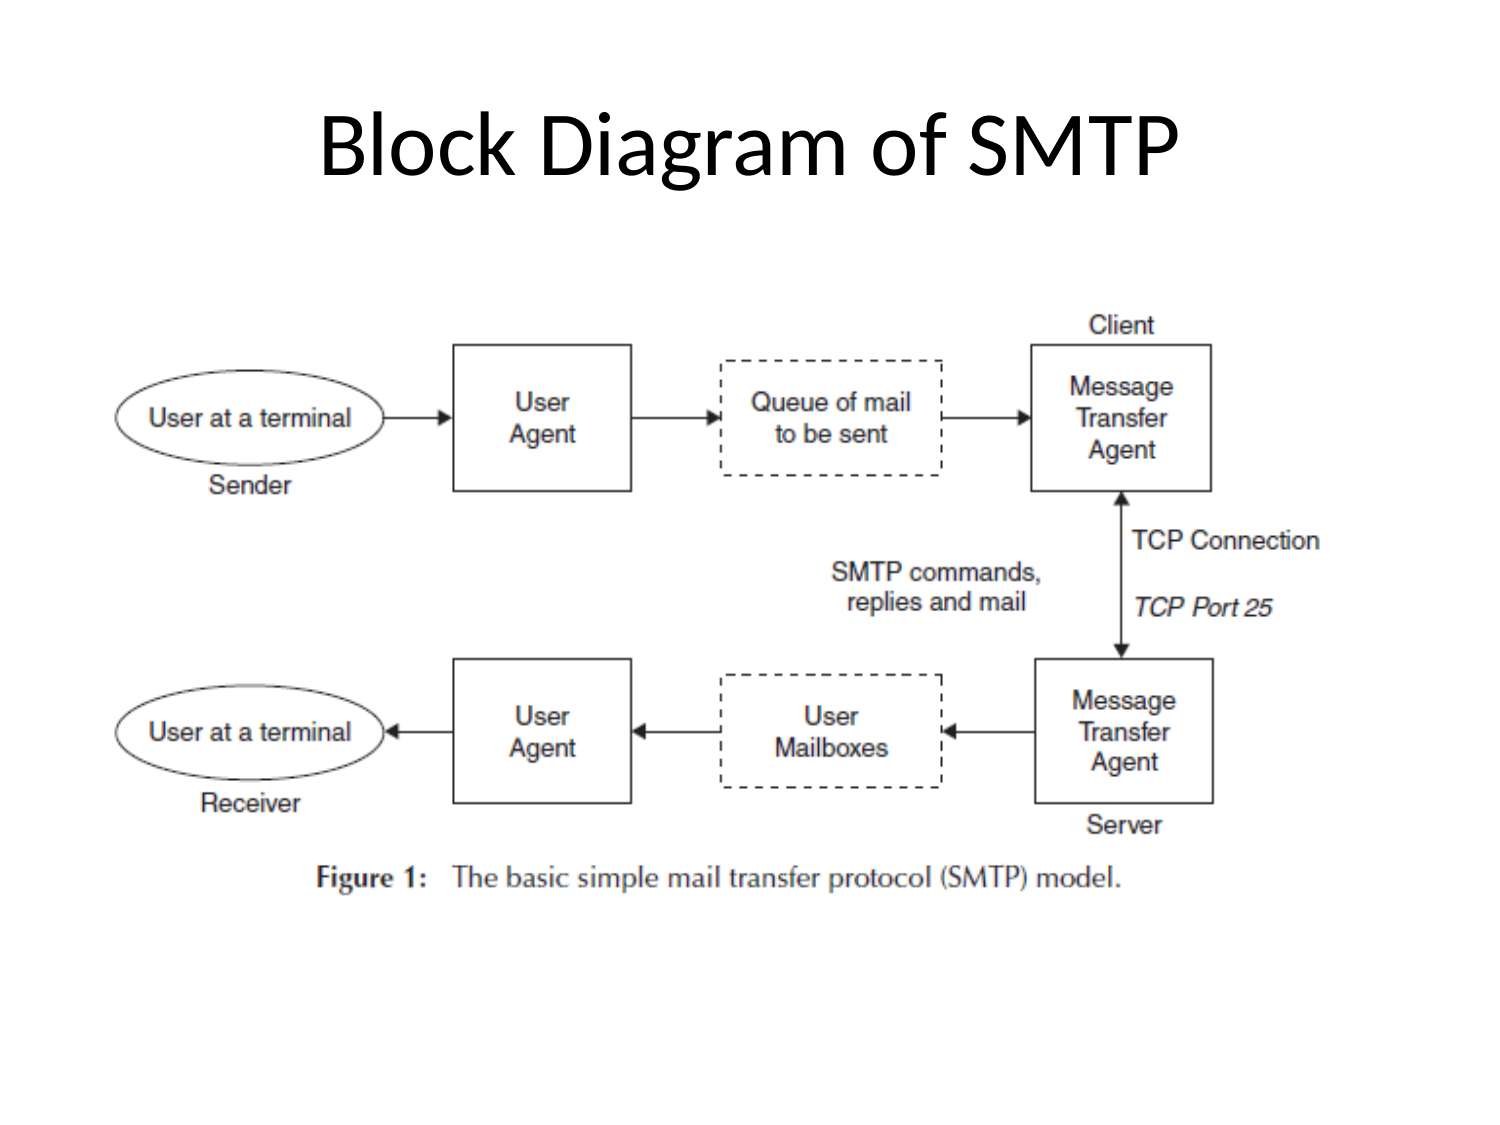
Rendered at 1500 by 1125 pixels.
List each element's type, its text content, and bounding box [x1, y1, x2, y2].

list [87, 299, 1363, 988]
title Block Diagram of SMTP [75, 45, 1425, 233]
